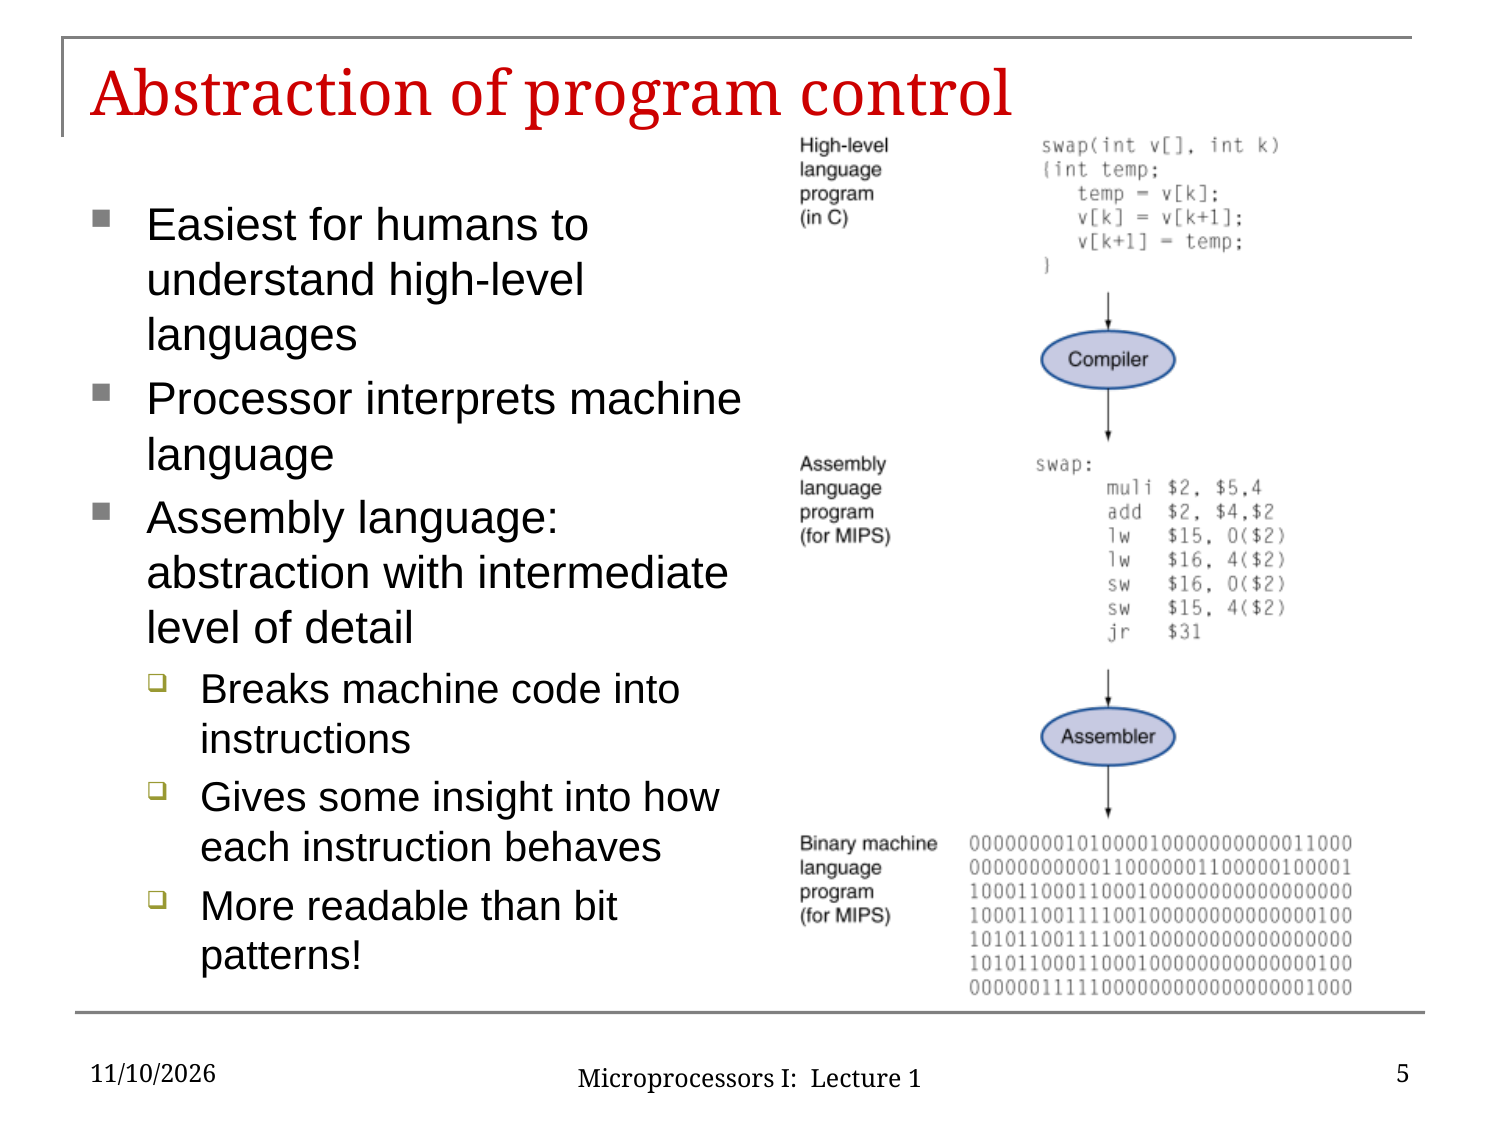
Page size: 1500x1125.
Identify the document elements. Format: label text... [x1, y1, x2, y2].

slide_number 5 [1074, 1023, 1426, 1100]
list Easiest for humans to understand high-level languages Processor interprets machine language Assembly language: abstraction with intermediate level of detail Breaks machine code into instructions Gives some insight into how each instruction behaves More readable than bit patterns! [75, 187, 788, 1006]
footer Microprocessors I: Lecture 1 [512, 1024, 988, 1101]
title Abstraction of program control [75, 45, 1425, 136]
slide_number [74, 1023, 426, 1100]
picture [799, 135, 1353, 1001]
